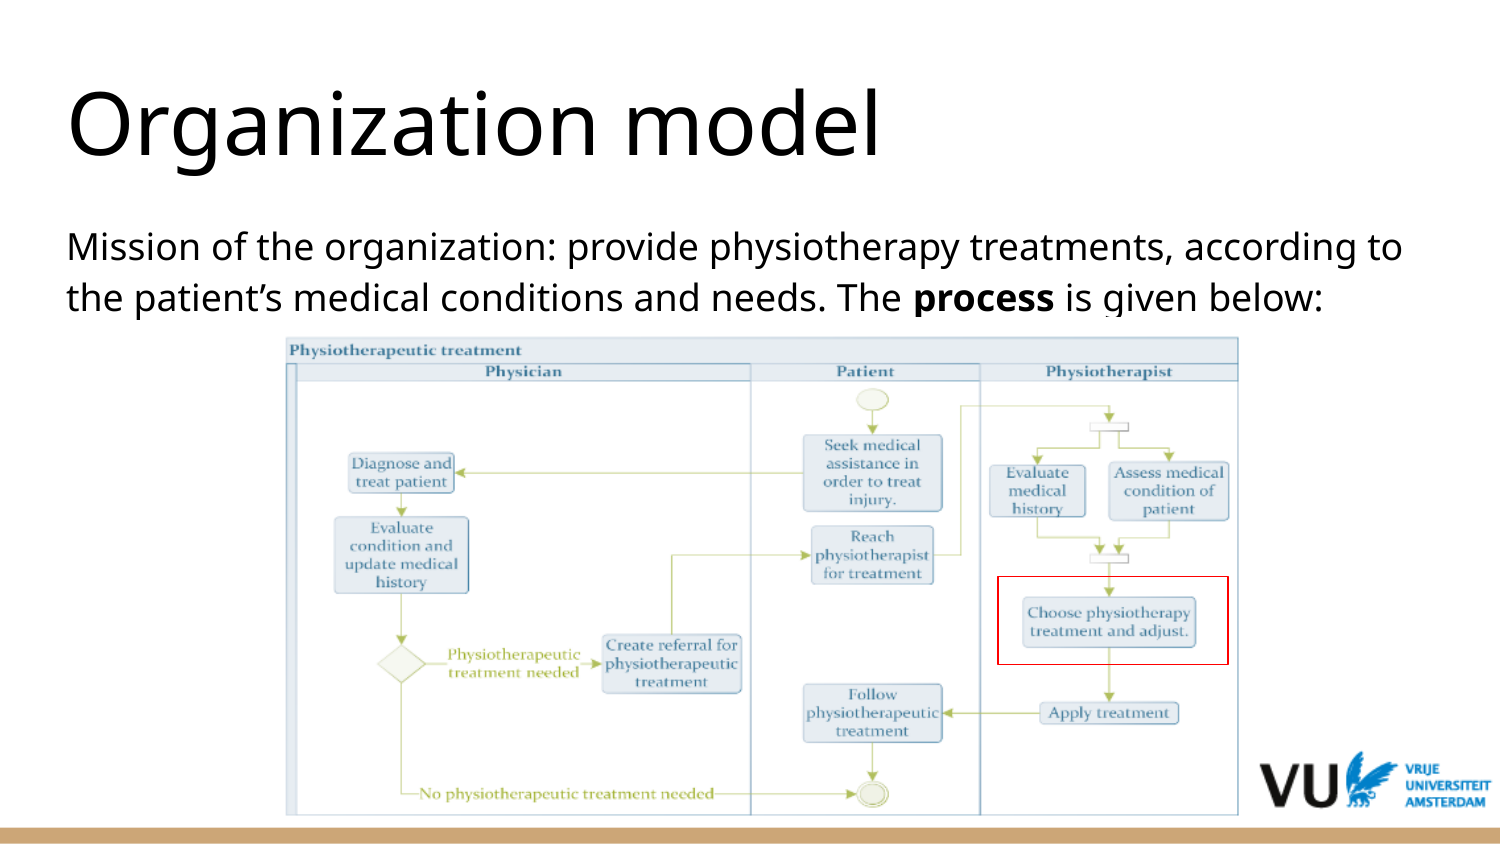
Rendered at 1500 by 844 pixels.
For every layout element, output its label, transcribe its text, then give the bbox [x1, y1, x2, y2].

list Mission of the organization: provide physiotherapy treatments, according to the patient’s medical conditions and needs. The process is given below: [51, 200, 1449, 752]
title Organization model [51, 51, 1449, 189]
picture [274, 317, 1500, 822]
